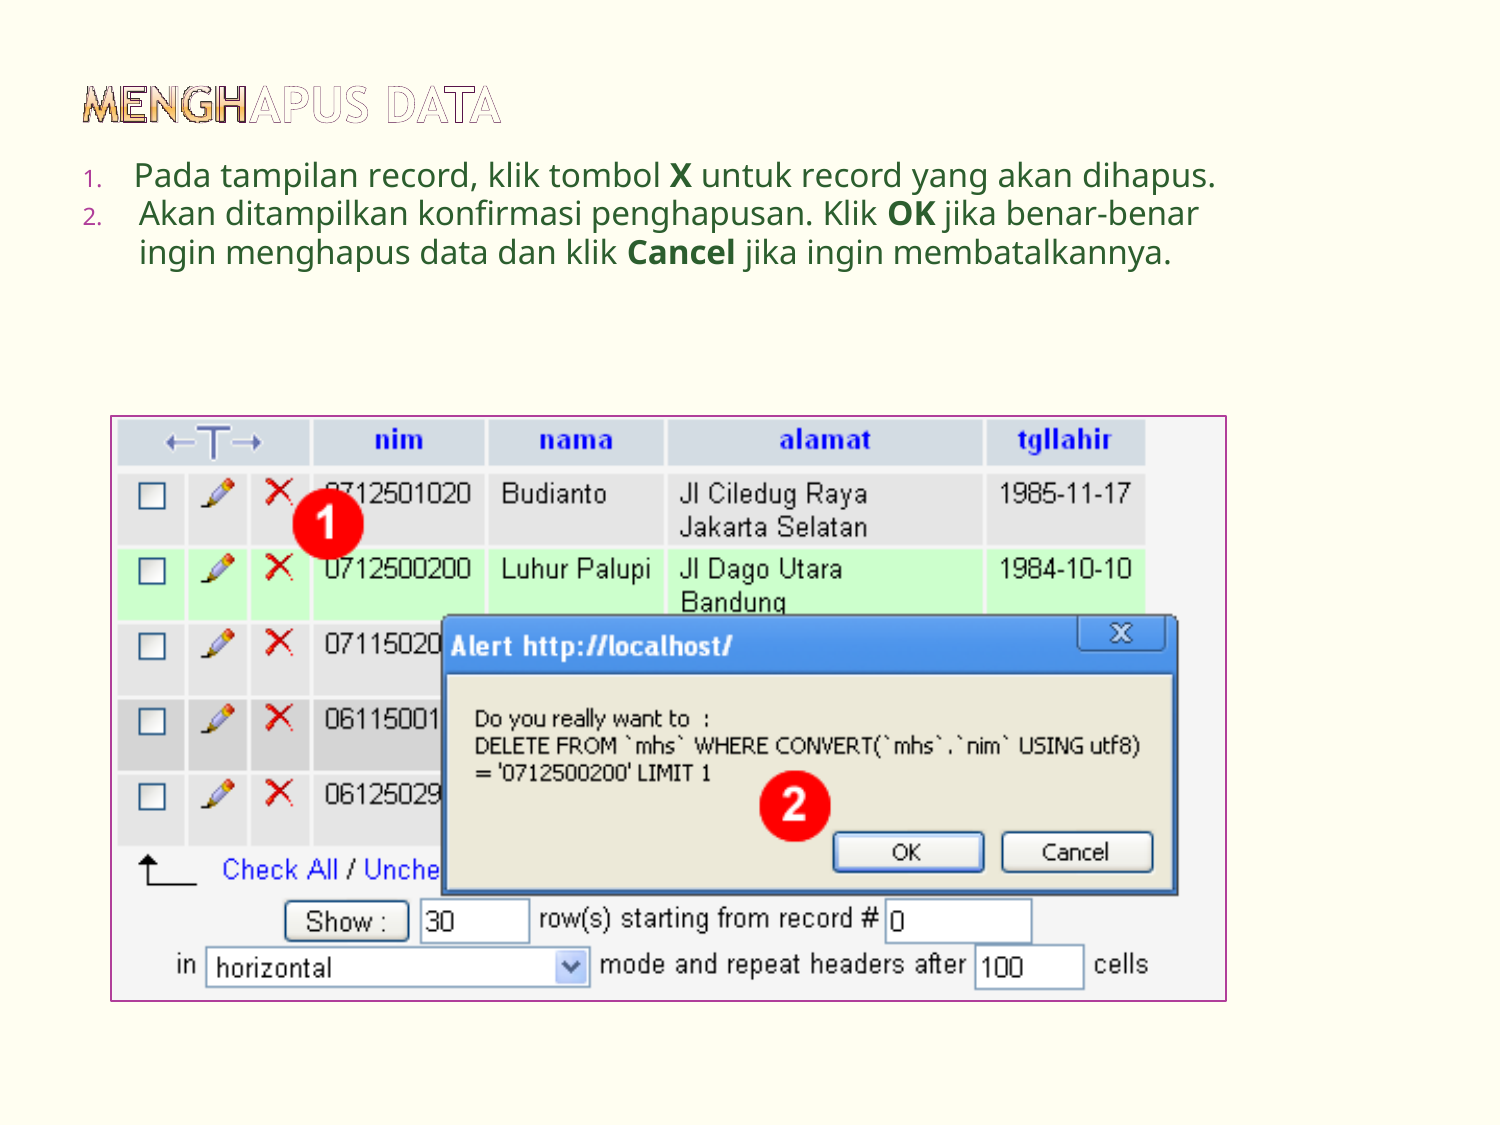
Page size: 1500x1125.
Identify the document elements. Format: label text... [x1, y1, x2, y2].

text_box [346, 86, 368, 124]
text_box [123, 89, 129, 120]
text_box [111, 415, 1227, 1002]
text_box [151, 86, 178, 123]
text_box [183, 86, 214, 124]
text_box [225, 86, 239, 103]
text_box [218, 86, 225, 123]
text_box [455, 93, 462, 123]
text_box [239, 86, 246, 123]
text_box [129, 89, 147, 104]
text_box [284, 86, 309, 123]
text_box [249, 86, 281, 123]
text_box [82, 86, 120, 123]
text_box [388, 86, 415, 123]
text_box 1. Pada tampilan record, klik tombol X untuk record yang akan dihapus. 2. Akan ditampilkan konfirmasi penghapusan. Klik OK jika benar-benar ingin menghapus data dan klik Cancel jika ingin membatalkannya. [80, 155, 1248, 273]
text_box [225, 103, 240, 123]
text_box [190, 86, 361, 124]
text_box [416, 86, 449, 123]
text_box [469, 86, 501, 123]
text_box [129, 103, 142, 120]
text_box [353, 86, 501, 124]
text_box [313, 86, 341, 123]
text_box [82, 86, 199, 124]
text_box [444, 86, 474, 93]
text_box [123, 116, 146, 123]
